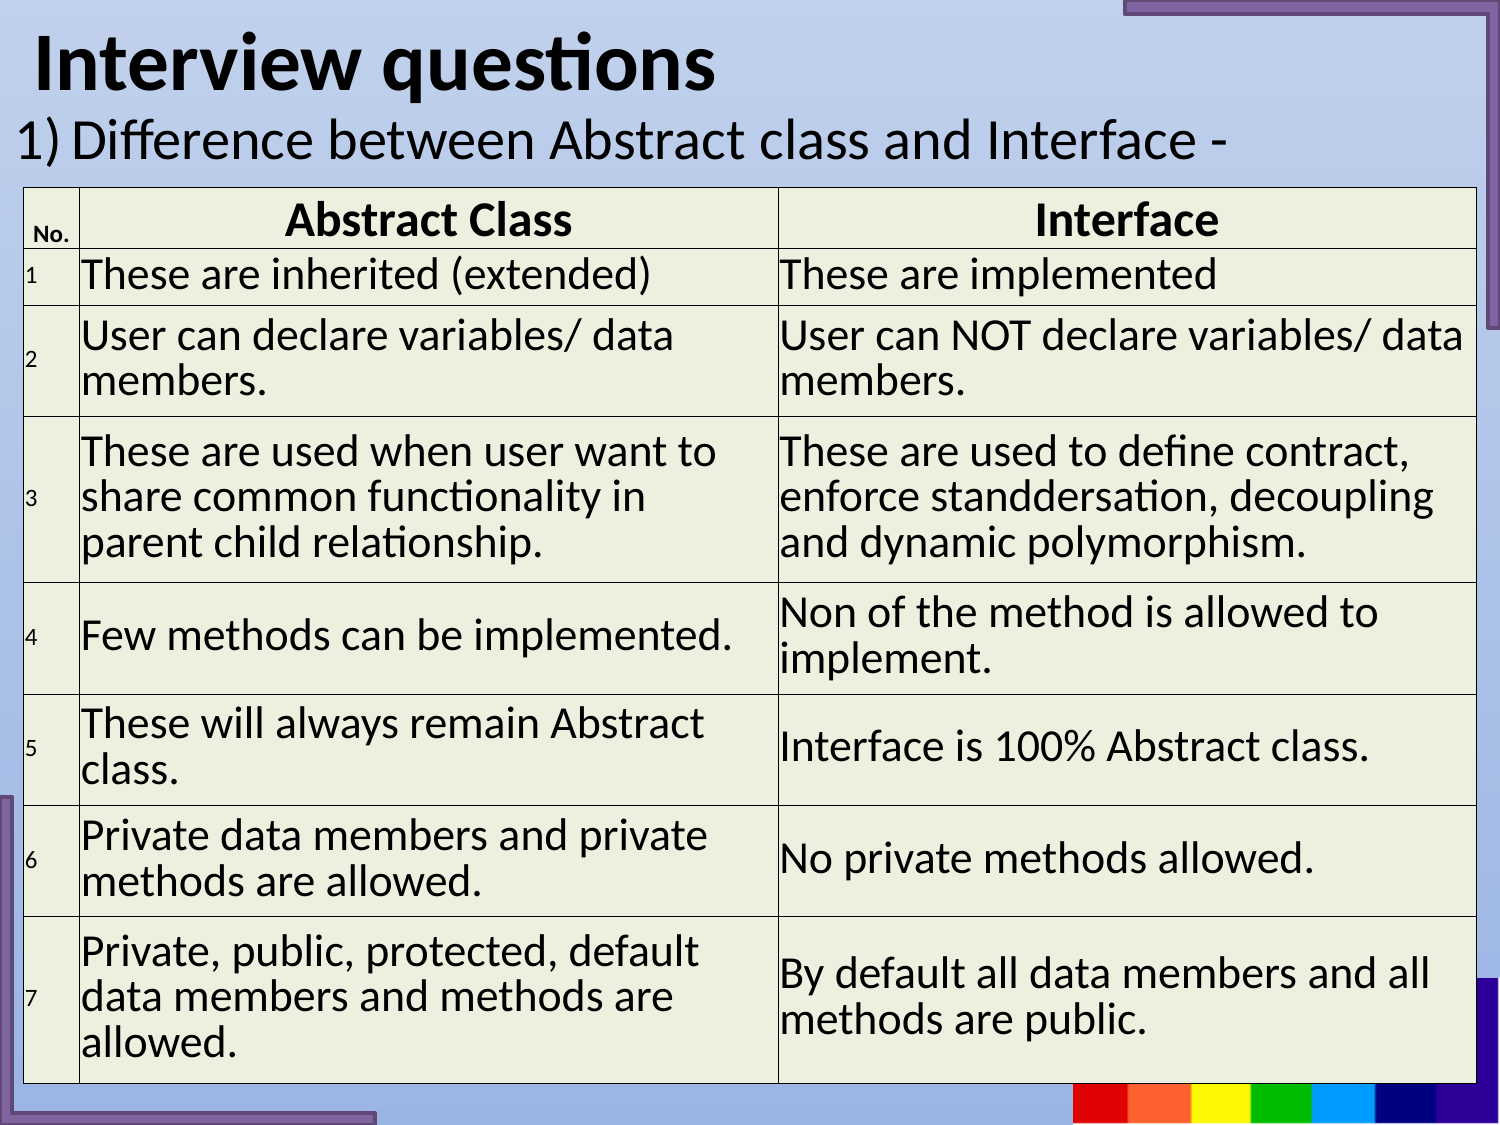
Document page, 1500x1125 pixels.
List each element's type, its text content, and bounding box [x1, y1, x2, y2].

text_box Interview questions [0, 0, 1500, 93]
table_cell Private data members and private methods are allowed. [80, 806, 778, 916]
table_cell 1 [24, 249, 79, 305]
table_cell These are used to define contract, enforce standdersation, decoupling and dynamic polymorphism. [779, 417, 1476, 582]
table_header Interface [779, 188, 1476, 248]
table_cell 4 [24, 583, 79, 694]
table_cell 2 [24, 306, 79, 416]
table_cell These are inherited (extended) [80, 249, 778, 305]
table_cell These will always remain Abstract class. [80, 695, 778, 805]
table_cell These are implemented [779, 249, 1476, 305]
table_cell User can NOT declare variables/ data members. [779, 306, 1476, 416]
table_cell Few methods can be implemented. [80, 583, 778, 694]
picture [1073, 977, 1500, 1125]
table_cell Non of the method is allowed to implement. [779, 583, 1476, 694]
table_cell No private methods allowed. [779, 806, 1476, 916]
table_cell Private, public, protected, default data members and methods are allowed. [80, 917, 778, 1083]
text_box [0, 795, 377, 1125]
table_cell User can declare variables/ data members. [80, 306, 778, 416]
table_cell By default all data members and all methods are public. [779, 917, 1476, 1083]
table_cell 6 [24, 806, 79, 916]
table_cell These are used when user want to share common functionality in parent child relationship. [80, 417, 778, 582]
text_box Difference between Abstract class and Interface - [0, 93, 1500, 179]
table_cell 3 [24, 417, 79, 582]
table_cell 7 [24, 917, 79, 1083]
table_header Abstract Class [80, 188, 778, 248]
table_cell 5 [24, 695, 79, 805]
table_cell Interface is 100% Abstract class. [779, 695, 1476, 805]
text_box [1486, 179, 1500, 330]
table_header No. [24, 188, 79, 248]
